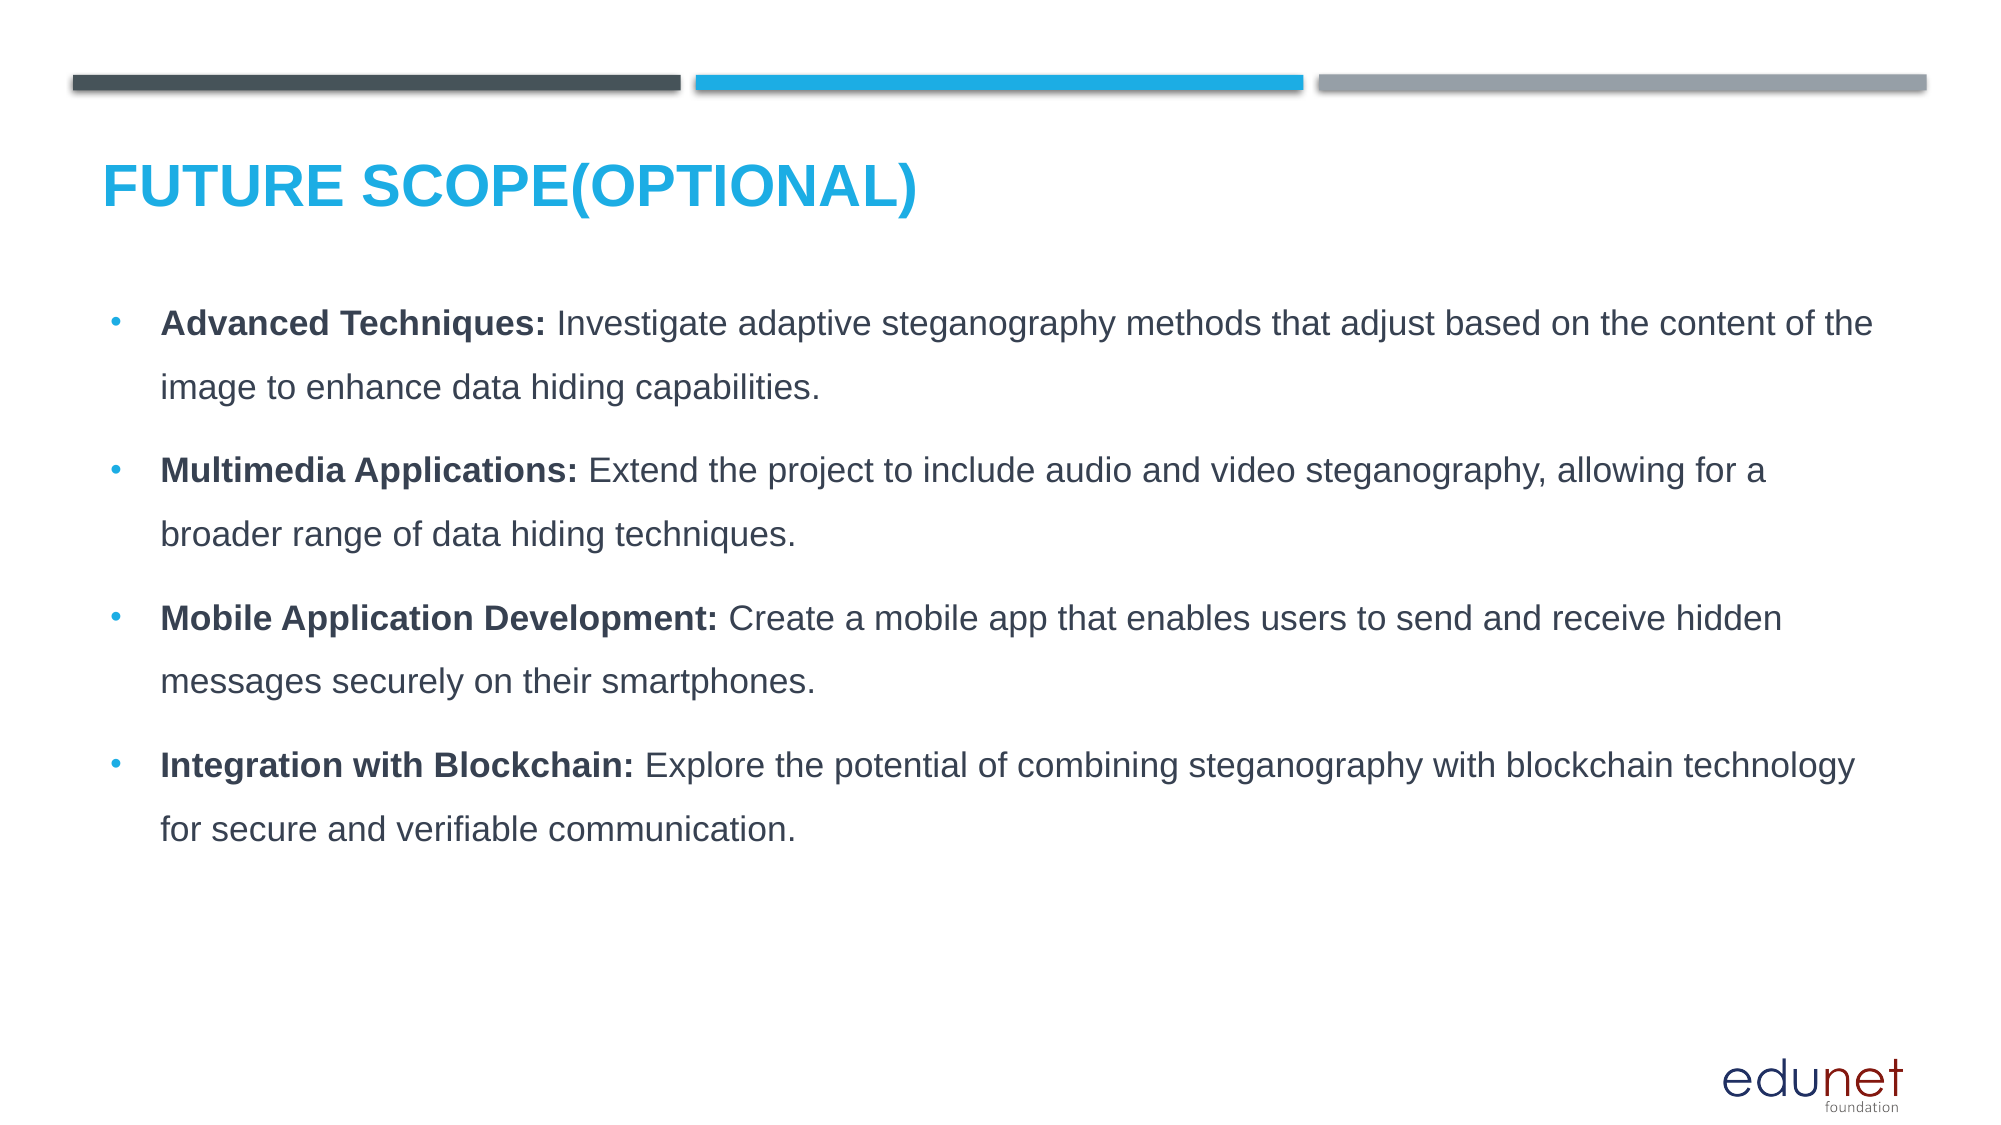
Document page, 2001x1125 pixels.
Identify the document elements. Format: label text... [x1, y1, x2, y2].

list Advanced Techniques: Investigate adaptive steganography methods that adjust based on the content of the image to enhance data hiding capabilities. Multimedia Applications: Extend the project to include audio and video steganography, allowing for a broader range of data hiding techniques. Mobile Application Development: Create a mobile app that enables users to send and receive hidden messages securely on their smartphones. Integration with Blockchain: Explore the potential of combining steganography with blockchain technology for secure and verifiable communication. [95, 213, 1905, 981]
picture [1719, 1056, 1905, 1116]
text_box Future scope(optional) [87, 138, 1898, 226]
